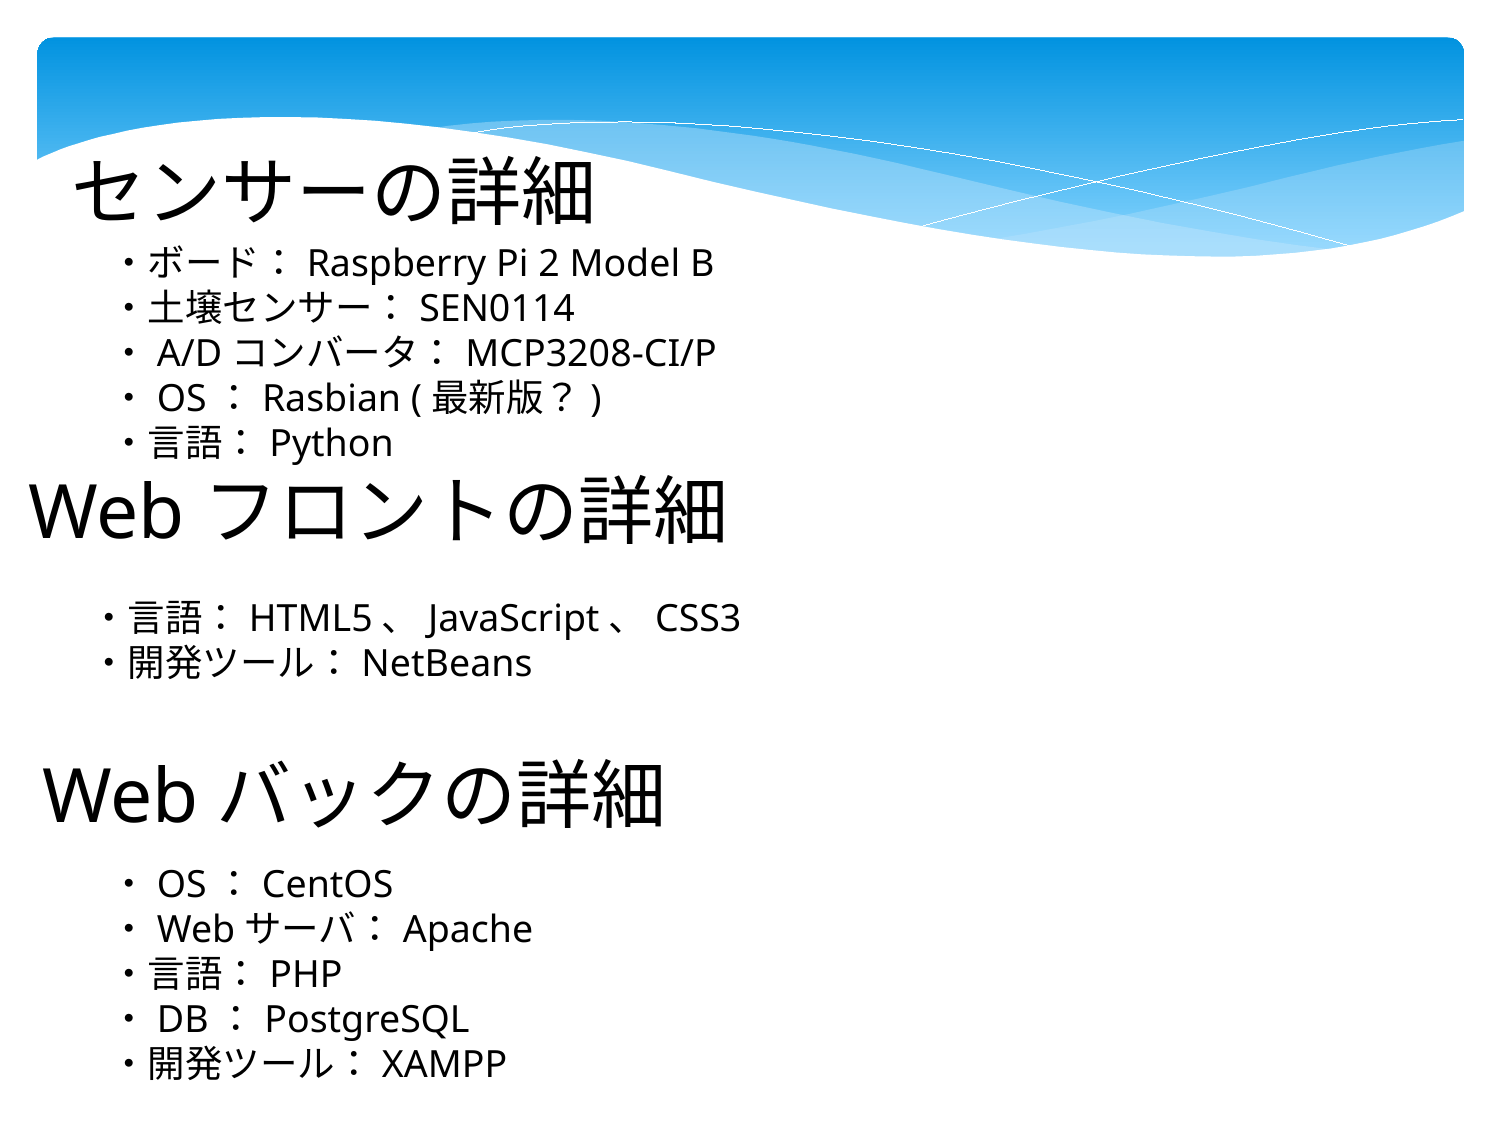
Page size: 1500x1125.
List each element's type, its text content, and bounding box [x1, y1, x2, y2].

text_box ・言語：HTML5、JavaScript、CSS3 ・開発ツール：NetBeans [75, 586, 757, 691]
text_box センサーの詳細 [56, 137, 611, 242]
text_box Webバックの詳細 [27, 739, 682, 845]
text_box ・OS：CentOS ・Webサーバ：Apache ・言語：PHP ・DB：PostgreSQL ・開発ツール：XAMPP [95, 853, 568, 1093]
text_box ・ボード：Raspberry Pi 2 Model B ・土壌センサー：SEN0114 ・A/Dコンバータ：MCP3208-CI/P ・OS：Rasbian (最新版？) ・言語：Python [95, 231, 742, 456]
text_box Webフロントの詳細 [13, 456, 743, 561]
